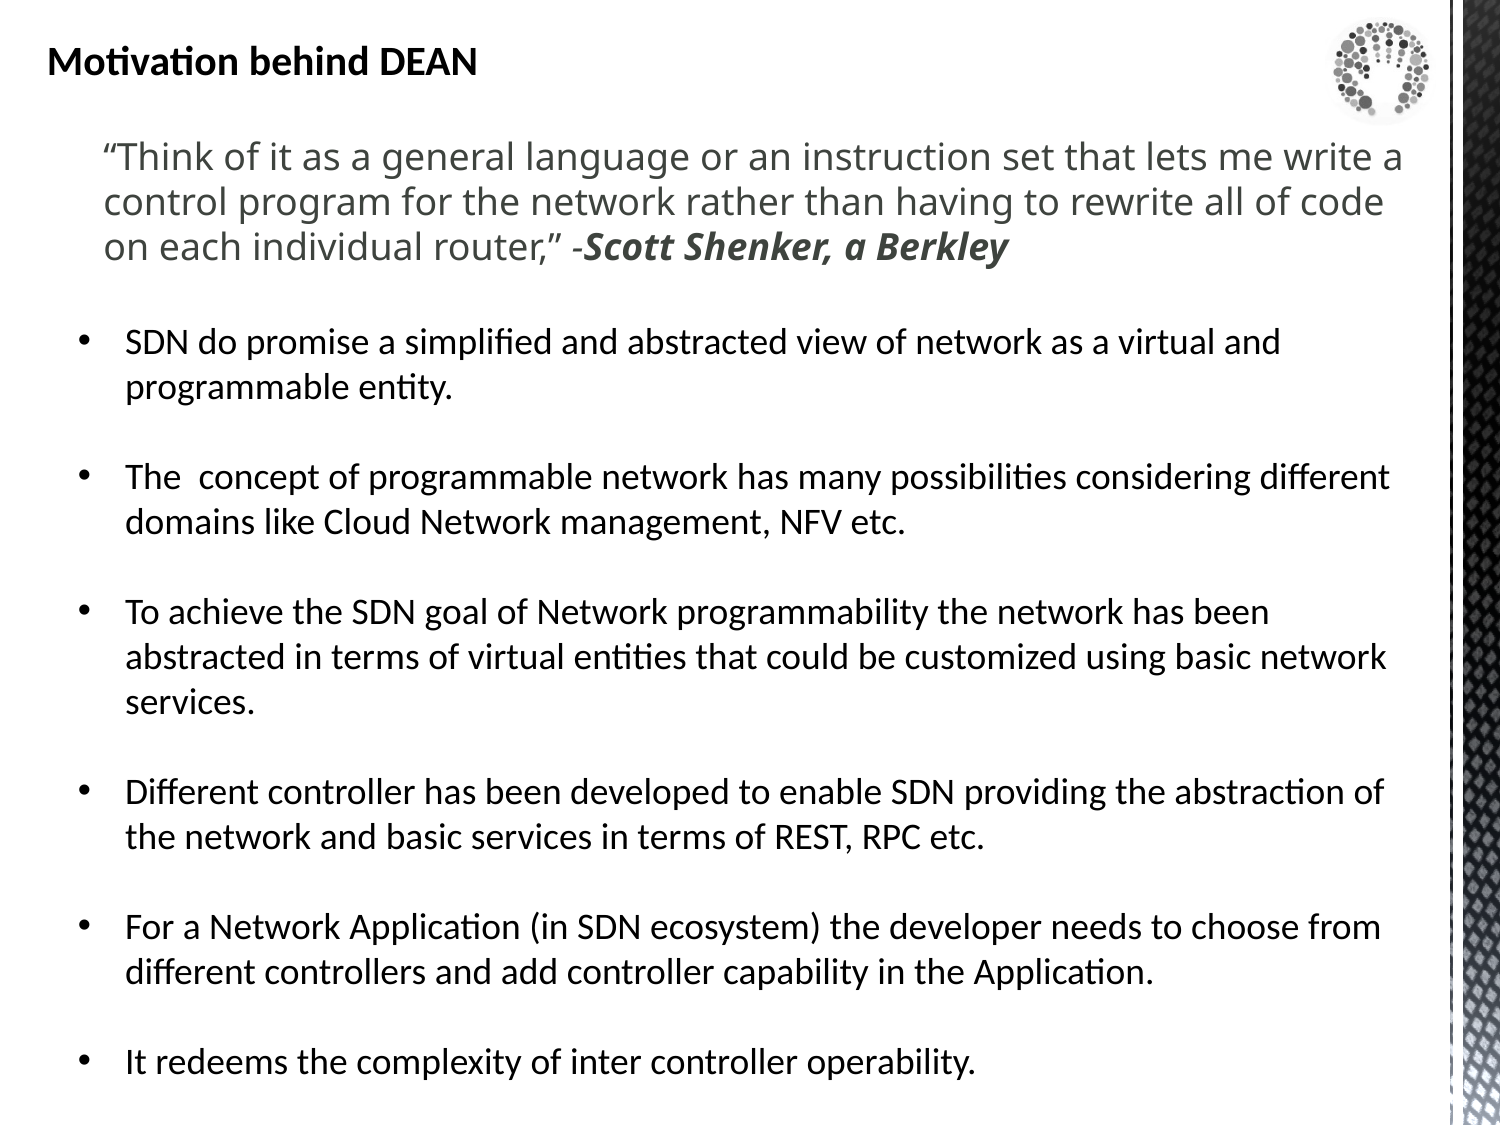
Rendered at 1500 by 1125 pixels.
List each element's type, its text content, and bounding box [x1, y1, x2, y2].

text_box “Think of it as a general language or an instruction set that lets me write a control program for the network rather than having to rewrite all of code on each individual router,” -Scott Shenker, a Berkley [88, 125, 1436, 276]
picture [1447, 0, 1500, 1125]
text_box SDN do promise a simplified and abstracted view of network as a virtual and programmable entity. The concept of programmable network has many possibilities considering different domains like Cloud Network management, NFV etc. To achieve the SDN goal of Network programmability the network has been abstracted in terms of virtual entities that could be customized using basic network services. Different controller has been developed to enable SDN providing the abstraction of the network and basic services in terms of REST, RPC etc. For a Network Application (in SDN ecosystem) the developer needs to choose from different controllers and add controller capability in the Application. It redeems the complexity of inter controller operability. [63, 309, 1410, 1090]
picture [1325, 16, 1436, 126]
text_box Motivation behind DEAN [32, 26, 503, 92]
